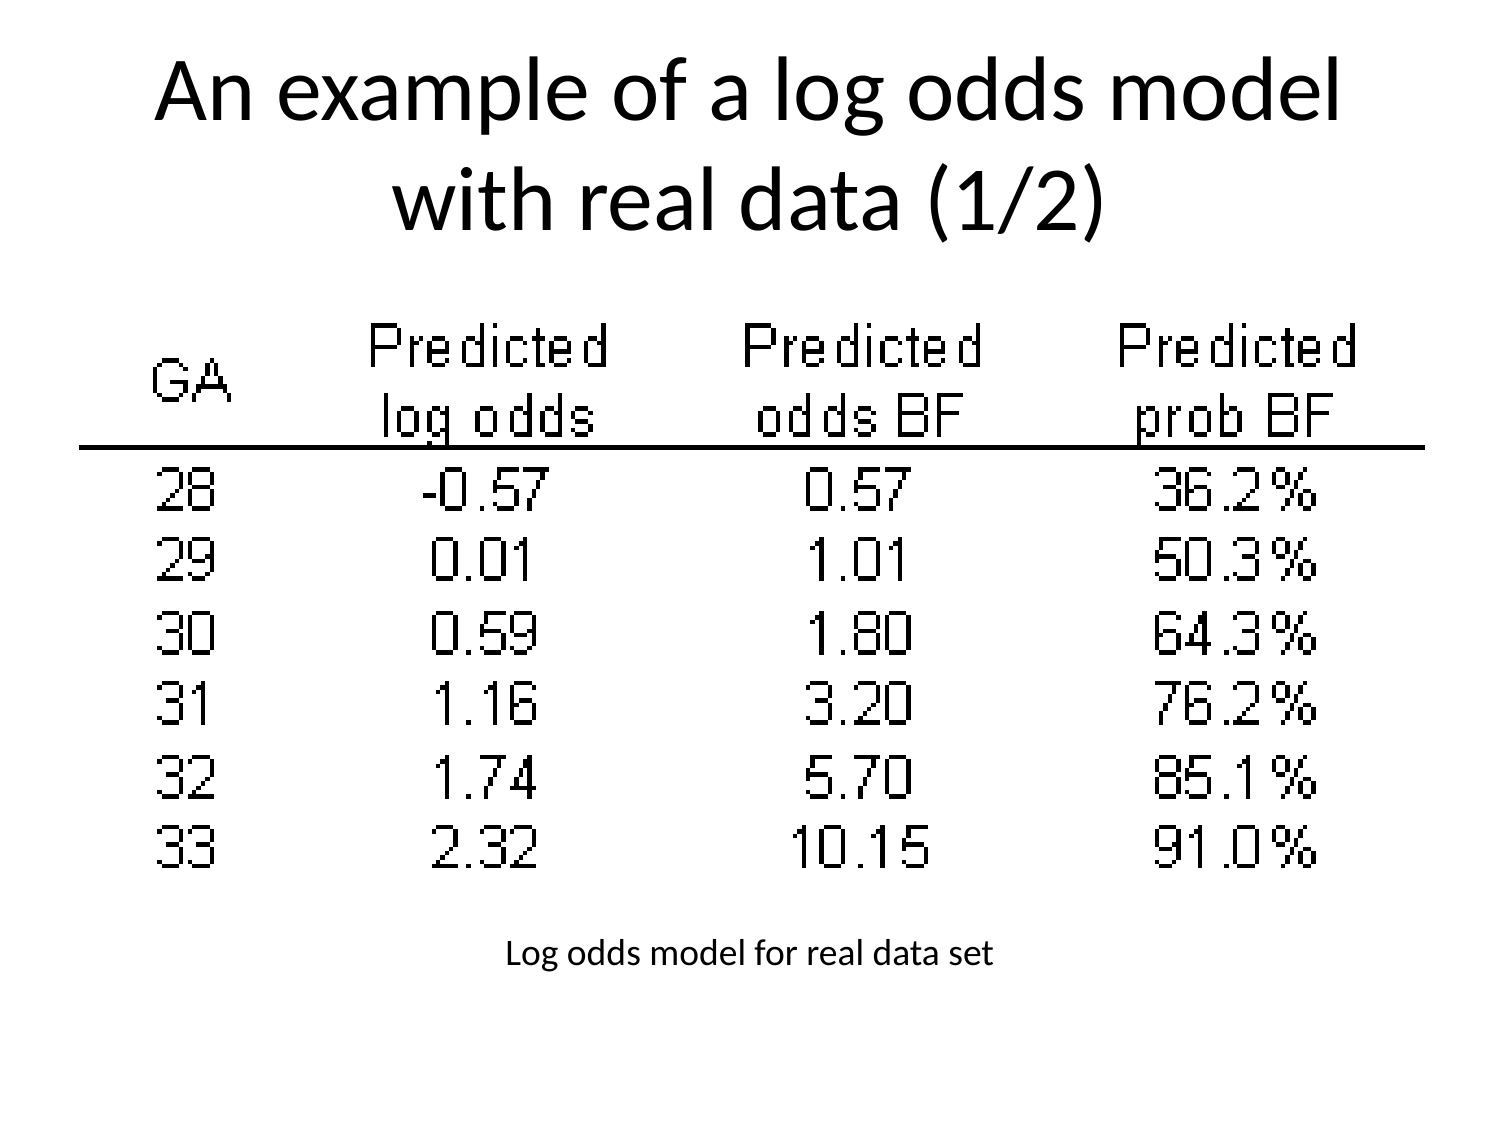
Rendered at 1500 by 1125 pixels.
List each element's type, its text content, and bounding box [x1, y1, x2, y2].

title An example of a log odds model with real data (1/2) [75, 45, 1425, 233]
picture [74, 301, 1426, 882]
text_box Log odds model for real data set [74, 920, 1425, 1005]
